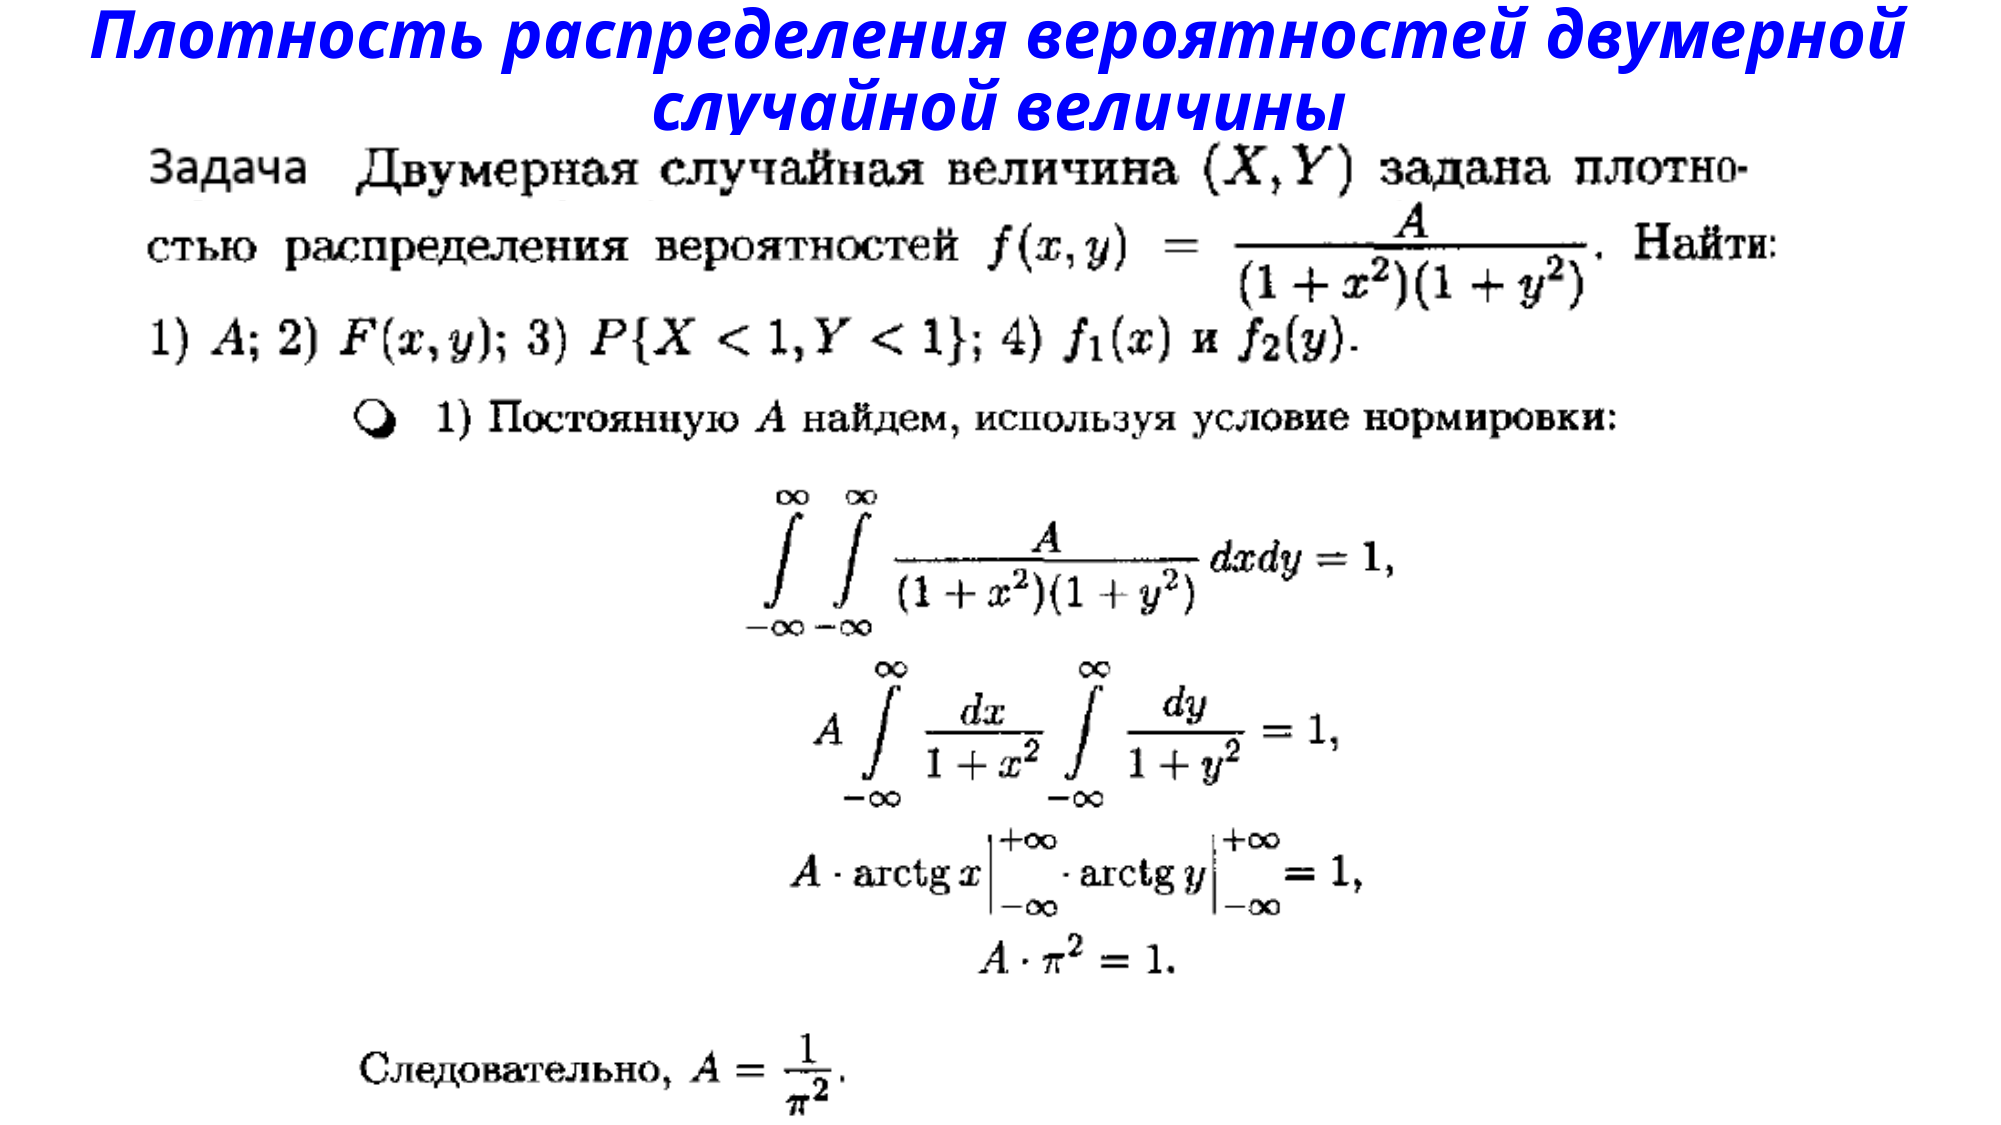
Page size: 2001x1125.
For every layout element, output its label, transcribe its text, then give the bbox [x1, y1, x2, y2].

title Плотность распределения вероятностей двумерной случайной величины [30, 0, 1968, 146]
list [138, 140, 317, 200]
picture [316, 383, 1630, 1125]
picture [138, 135, 1788, 372]
